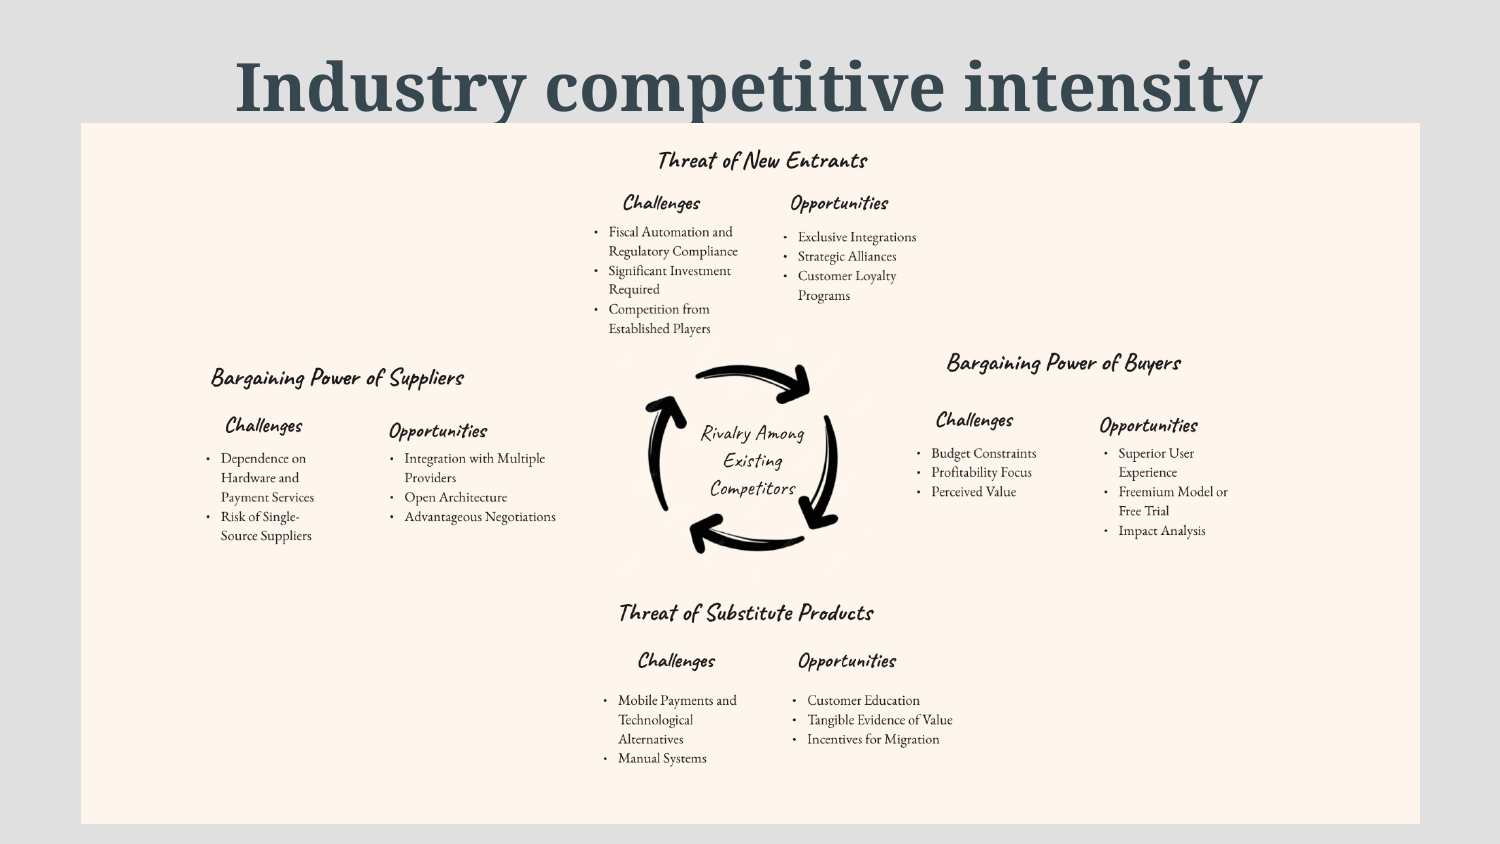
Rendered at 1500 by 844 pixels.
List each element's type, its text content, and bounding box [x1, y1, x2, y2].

text_box Industry competitive intensity [183, 33, 1317, 102]
picture [81, 122, 1420, 825]
